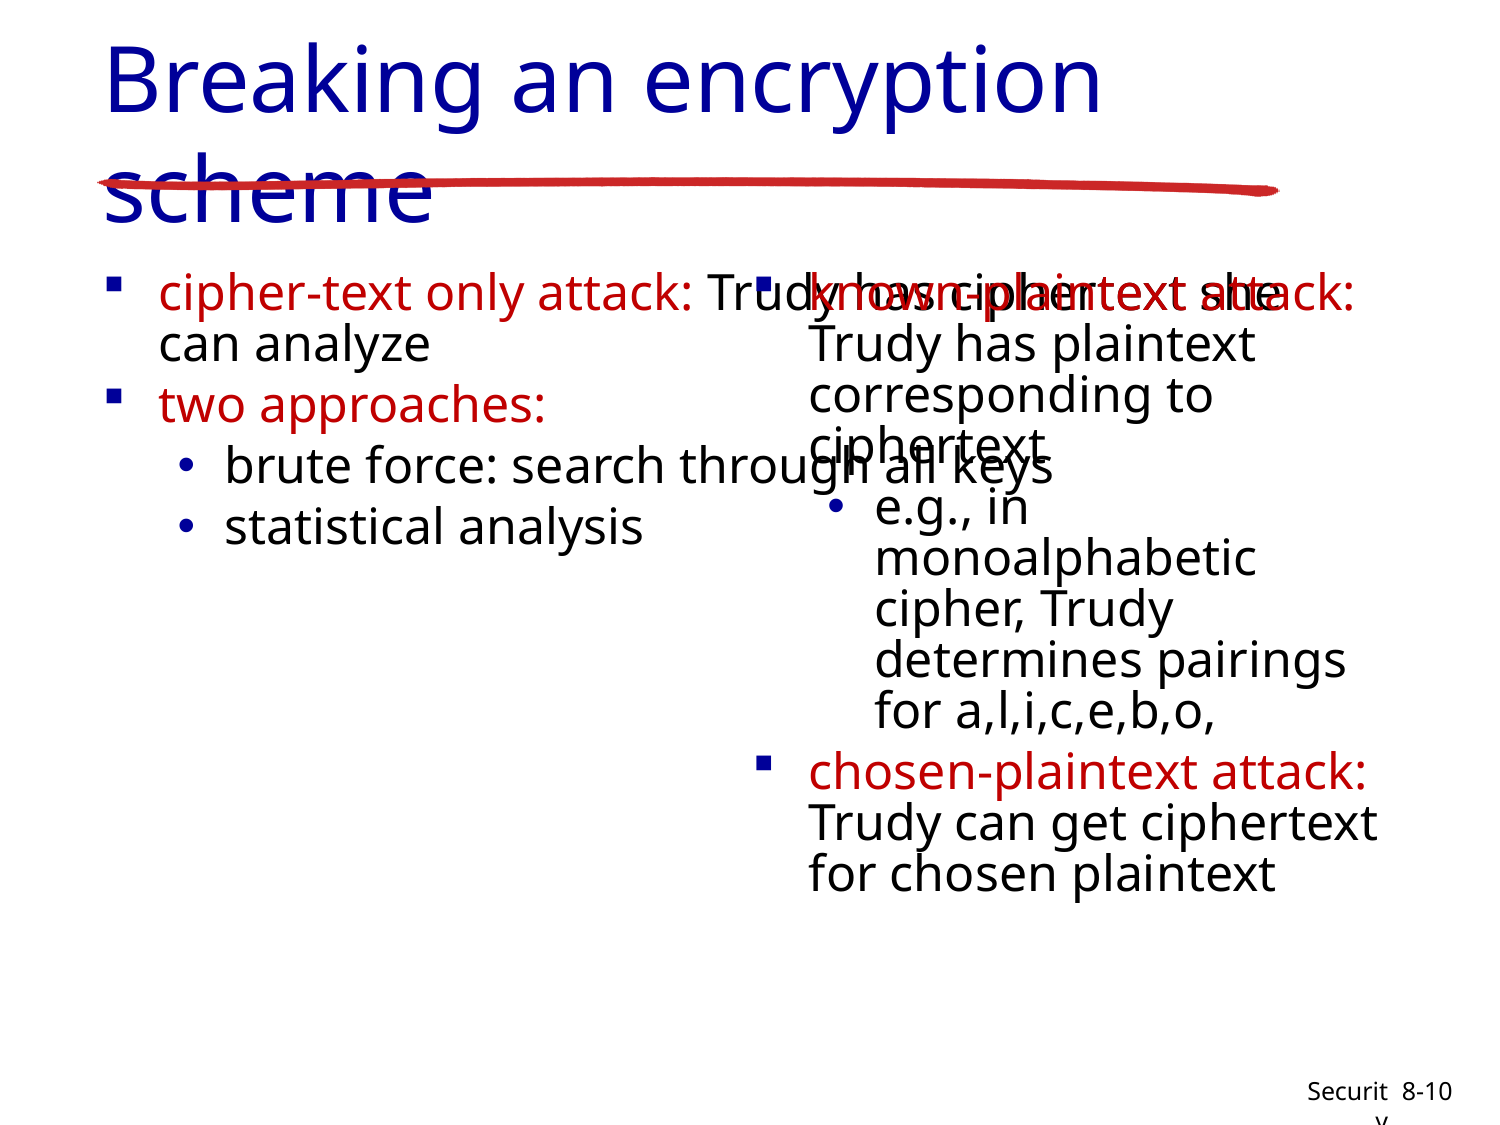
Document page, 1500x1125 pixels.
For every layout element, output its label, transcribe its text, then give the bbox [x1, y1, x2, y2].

list known-plaintext attack: Trudy has plaintext corresponding to ciphertext e.g., in monoalphabetic cipher, Trudy determines pairings for a,l,i,c,e,b,o, chosen-plaintext attack: Trudy can get ciphertext for chosen plaintext [737, 262, 1414, 1025]
list cipher-text only attack: Trudy has ciphertext she can analyze two approaches: brute force: search through all keys statistical analysis [87, 262, 737, 1025]
footer Security [1284, 1067, 1403, 1110]
title Breaking an encryption scheme [87, 37, 1363, 225]
picture [92, 172, 1293, 202]
text_box 8-10 [1387, 1068, 1500, 1113]
